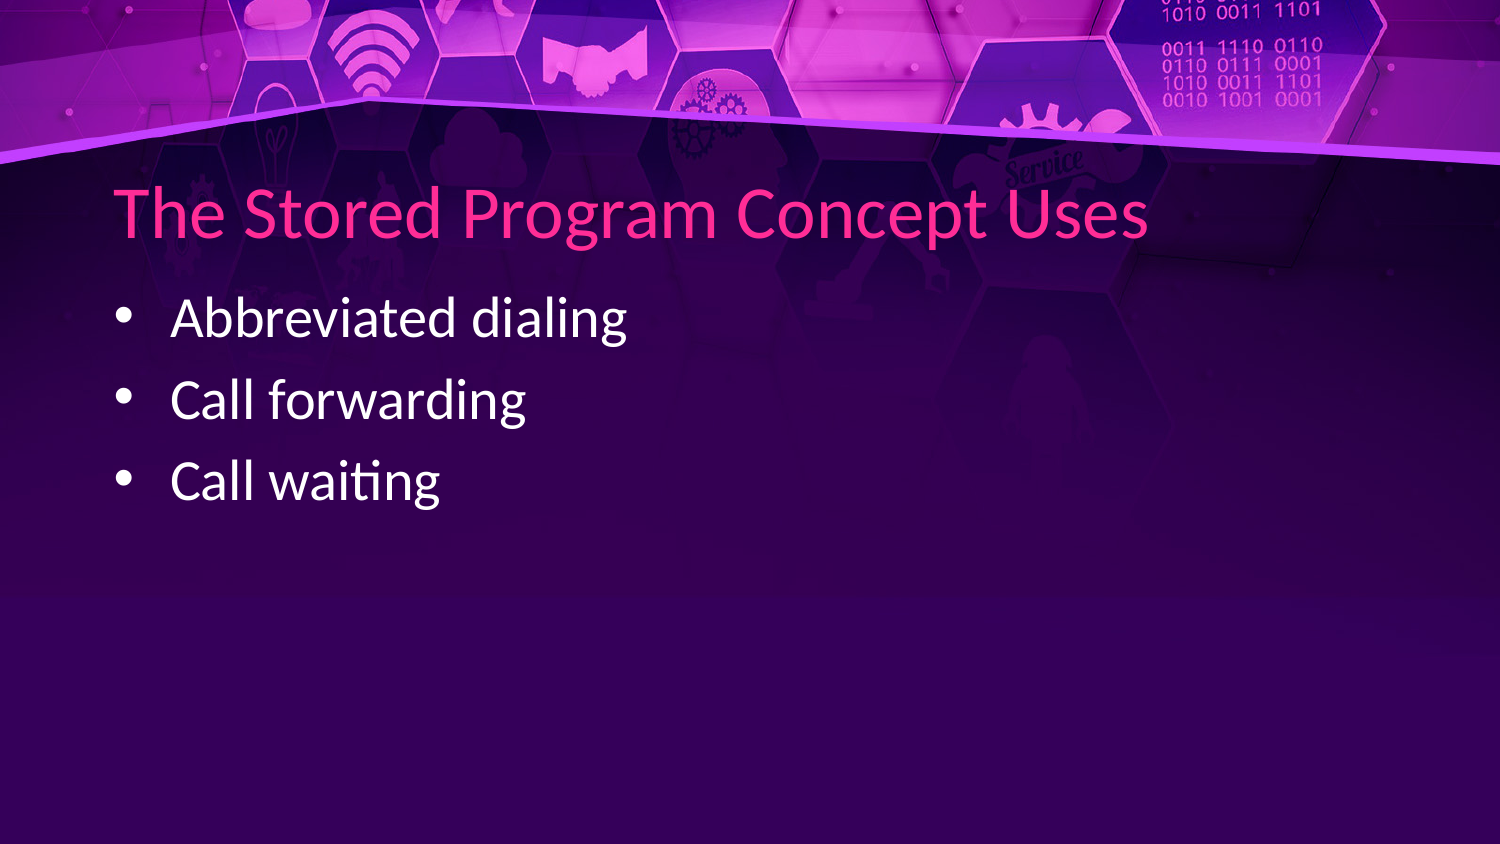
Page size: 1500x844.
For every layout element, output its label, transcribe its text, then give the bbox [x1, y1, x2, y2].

list Abbreviated dialing Call forwarding Call waiting [98, 271, 1402, 798]
picture [0, 0, 1500, 844]
title The Stored Program Concept Uses [98, 146, 1402, 271]
